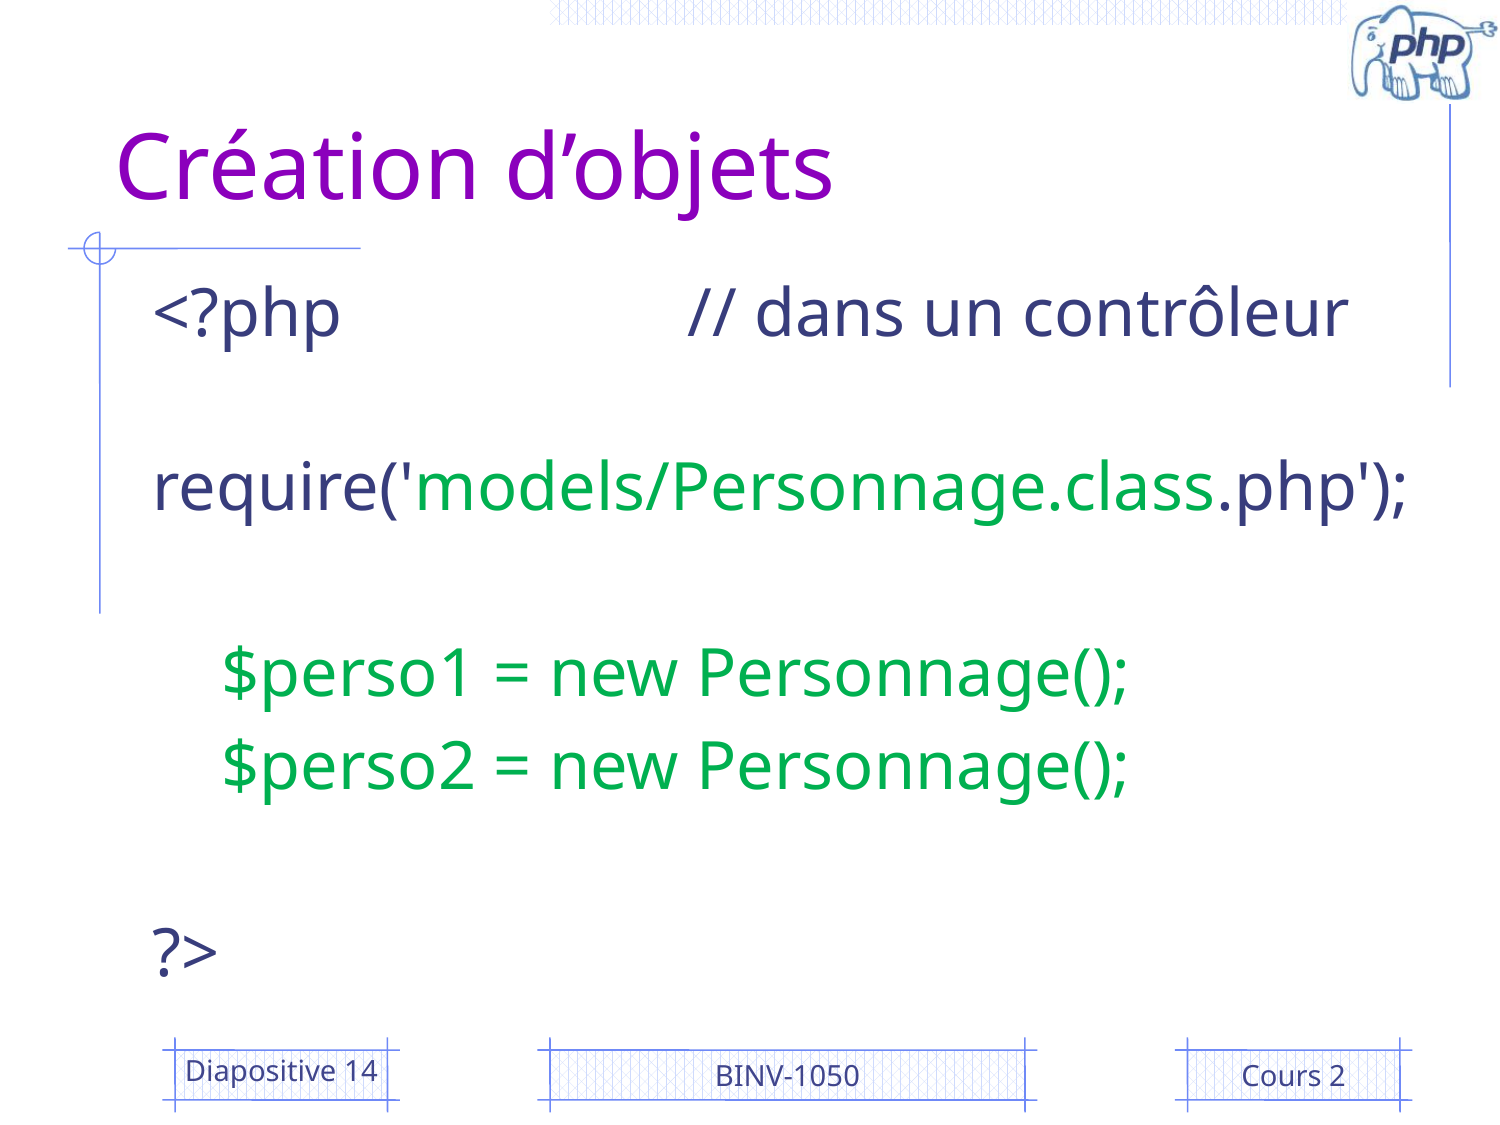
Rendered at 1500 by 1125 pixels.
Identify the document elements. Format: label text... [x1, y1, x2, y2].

picture [1347, 0, 1500, 104]
footer BINV-1050 [549, 1024, 1026, 1101]
title Création d’objets [99, 50, 1375, 225]
slide_number Diapositive 14 [149, 1024, 413, 1101]
list <?php // dans un contrôleur require('models/Personnage.class.php'); $perso1 = new Personnage(); $perso2 = new Personnage(); ?> [137, 262, 1450, 1013]
slide_number Cours 2 [1187, 1024, 1401, 1101]
